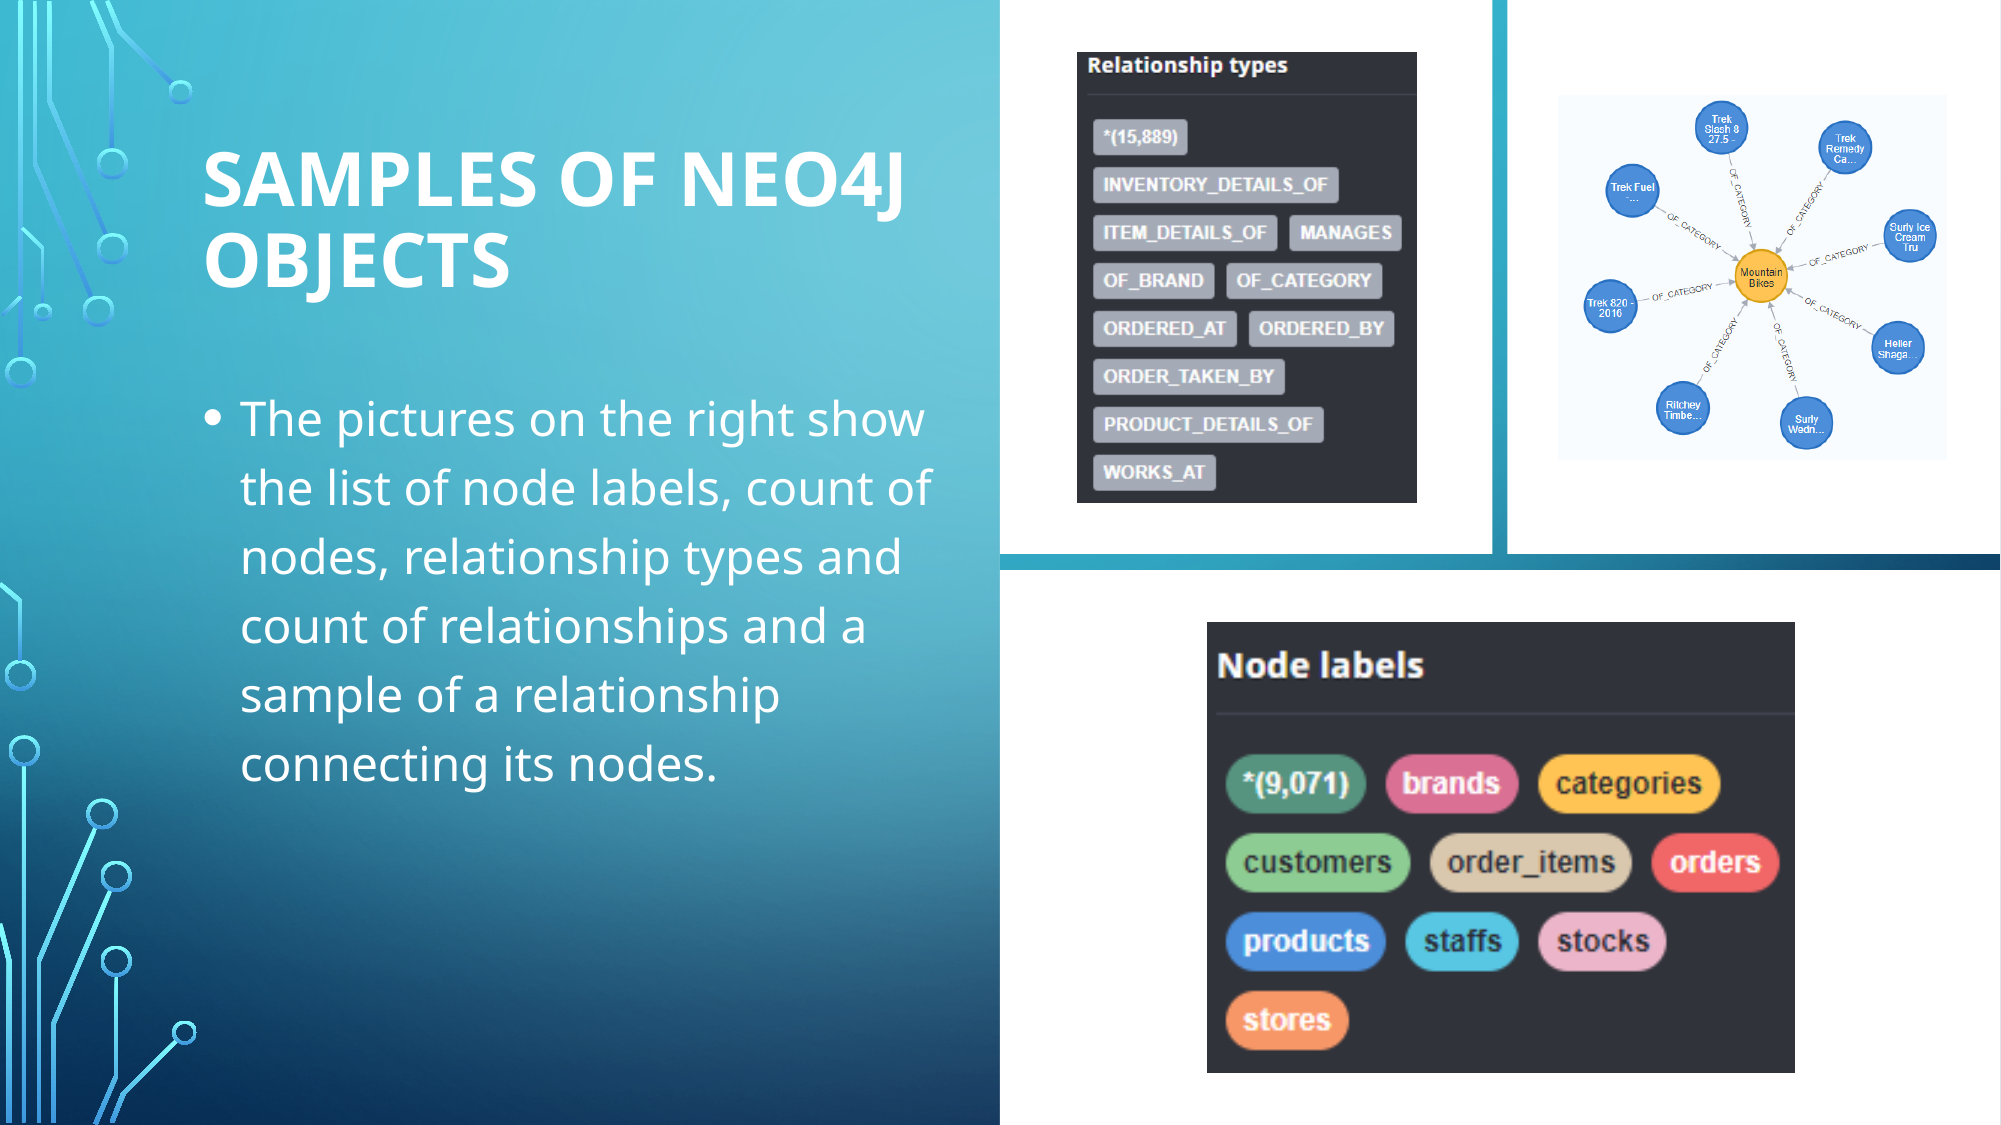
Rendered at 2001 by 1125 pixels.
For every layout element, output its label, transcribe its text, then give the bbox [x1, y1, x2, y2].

text_box [999, 554, 2000, 571]
text_box [999, 0, 1491, 554]
picture [1558, 95, 1947, 460]
picture [1077, 52, 1417, 503]
text_box [1509, 0, 2000, 554]
text_box [999, 571, 2000, 1125]
title Samples of NEO4j OBJECTS [187, 101, 956, 344]
list The pictures on the right show the list of node labels, count of nodes, relationship types and count of relationships and a sample of a relationship connecting its nodes. [187, 369, 956, 950]
picture [1207, 622, 1795, 1073]
text_box [1491, 0, 1509, 554]
